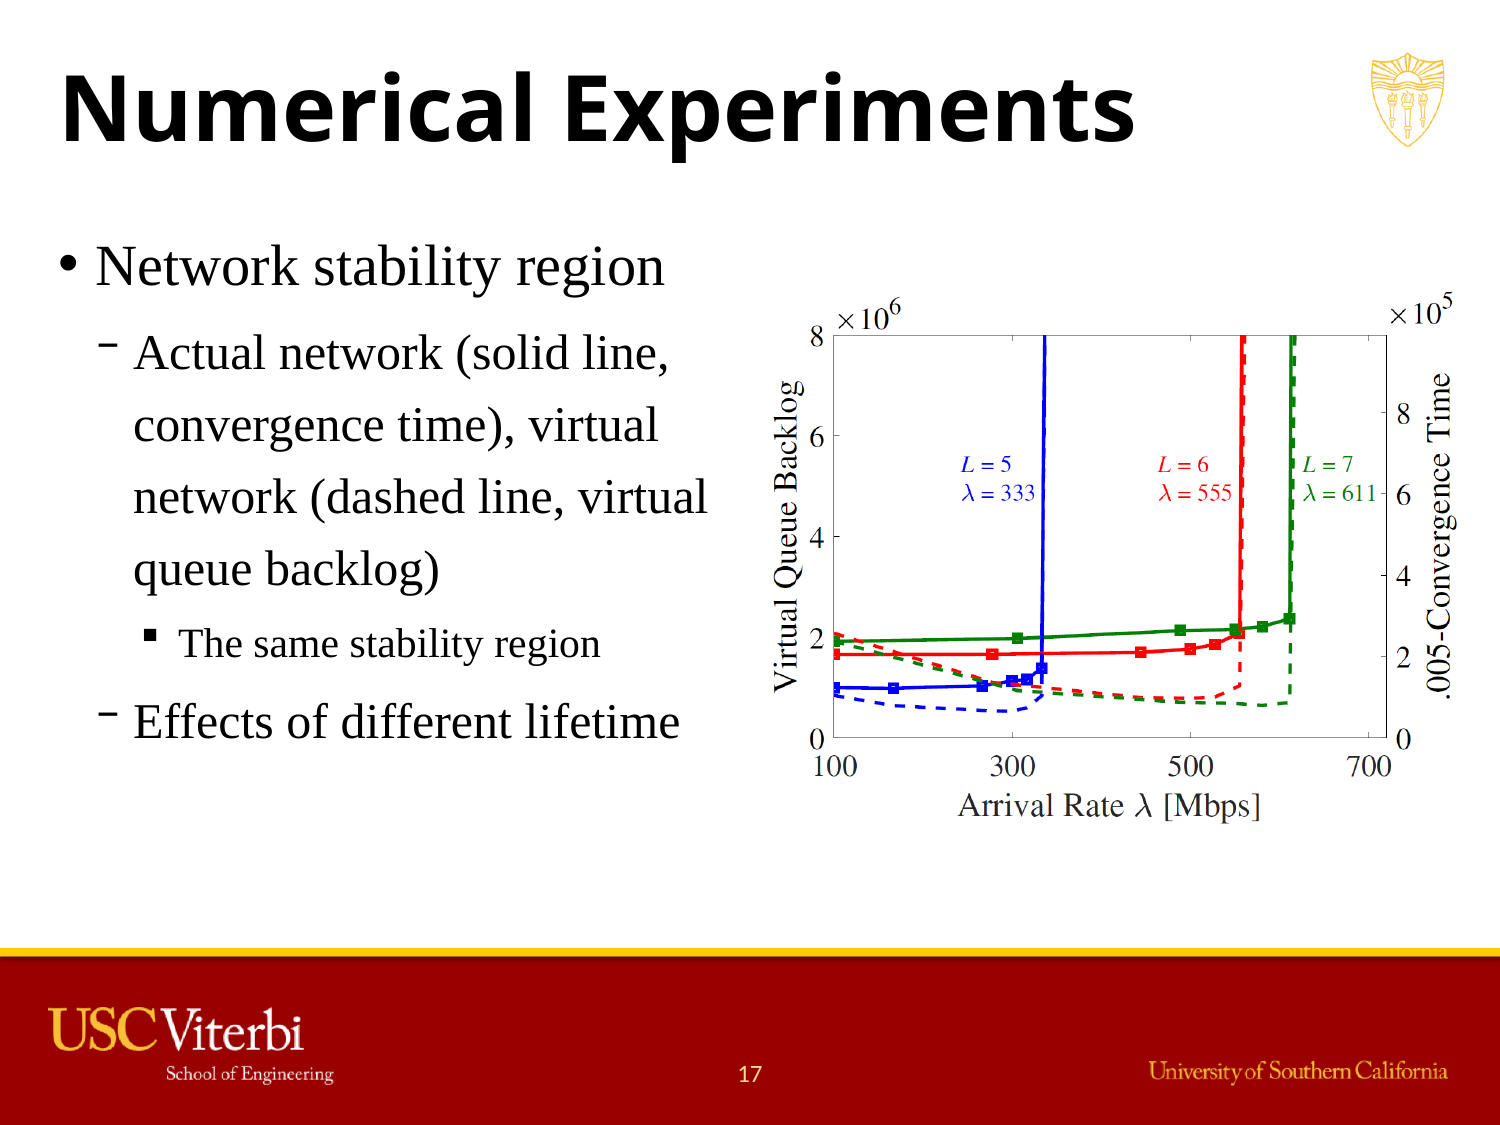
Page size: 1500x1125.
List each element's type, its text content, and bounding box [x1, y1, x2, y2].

picture [0, 0, 1500, 1125]
slide_number 17 [581, 1042, 919, 1103]
title Numerical Experiments [43, 40, 1337, 184]
list Network stability region Actual network (solid line, convergence time), virtual network (dashed line, virtual queue backlog) The same stability region Effects of different lifetime [43, 205, 1460, 933]
